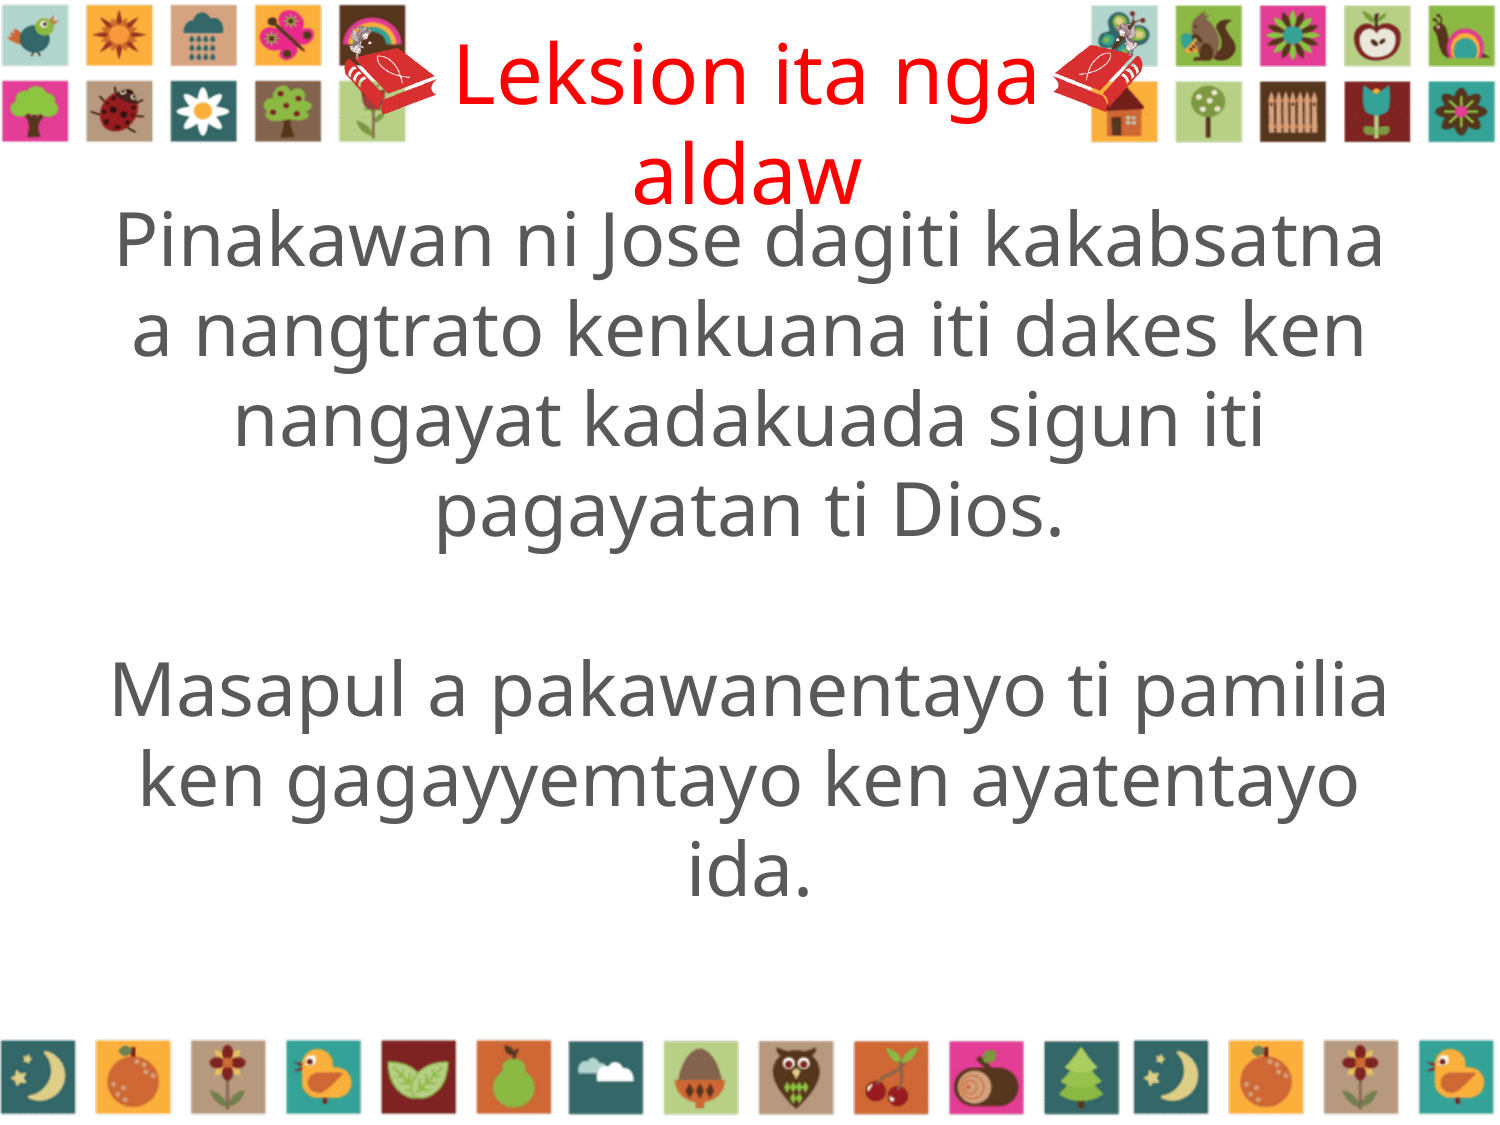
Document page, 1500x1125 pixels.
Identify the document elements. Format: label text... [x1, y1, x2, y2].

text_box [0, 1028, 1500, 1118]
picture [0, 3, 469, 150]
picture [1021, 3, 1500, 150]
text_box Leksion ita nga aldaw [414, 13, 1080, 184]
text_box Pinakawan ni Jose dagiti kakabsatna a nangtrato kenkuana iti dakes ken nangayat kadakuada sigun iti pagayatan ti Dios. Masapul a pakawanentayo ti pamilia ken gagayyemtayo ken ayatentayo ida. [76, 184, 1424, 920]
